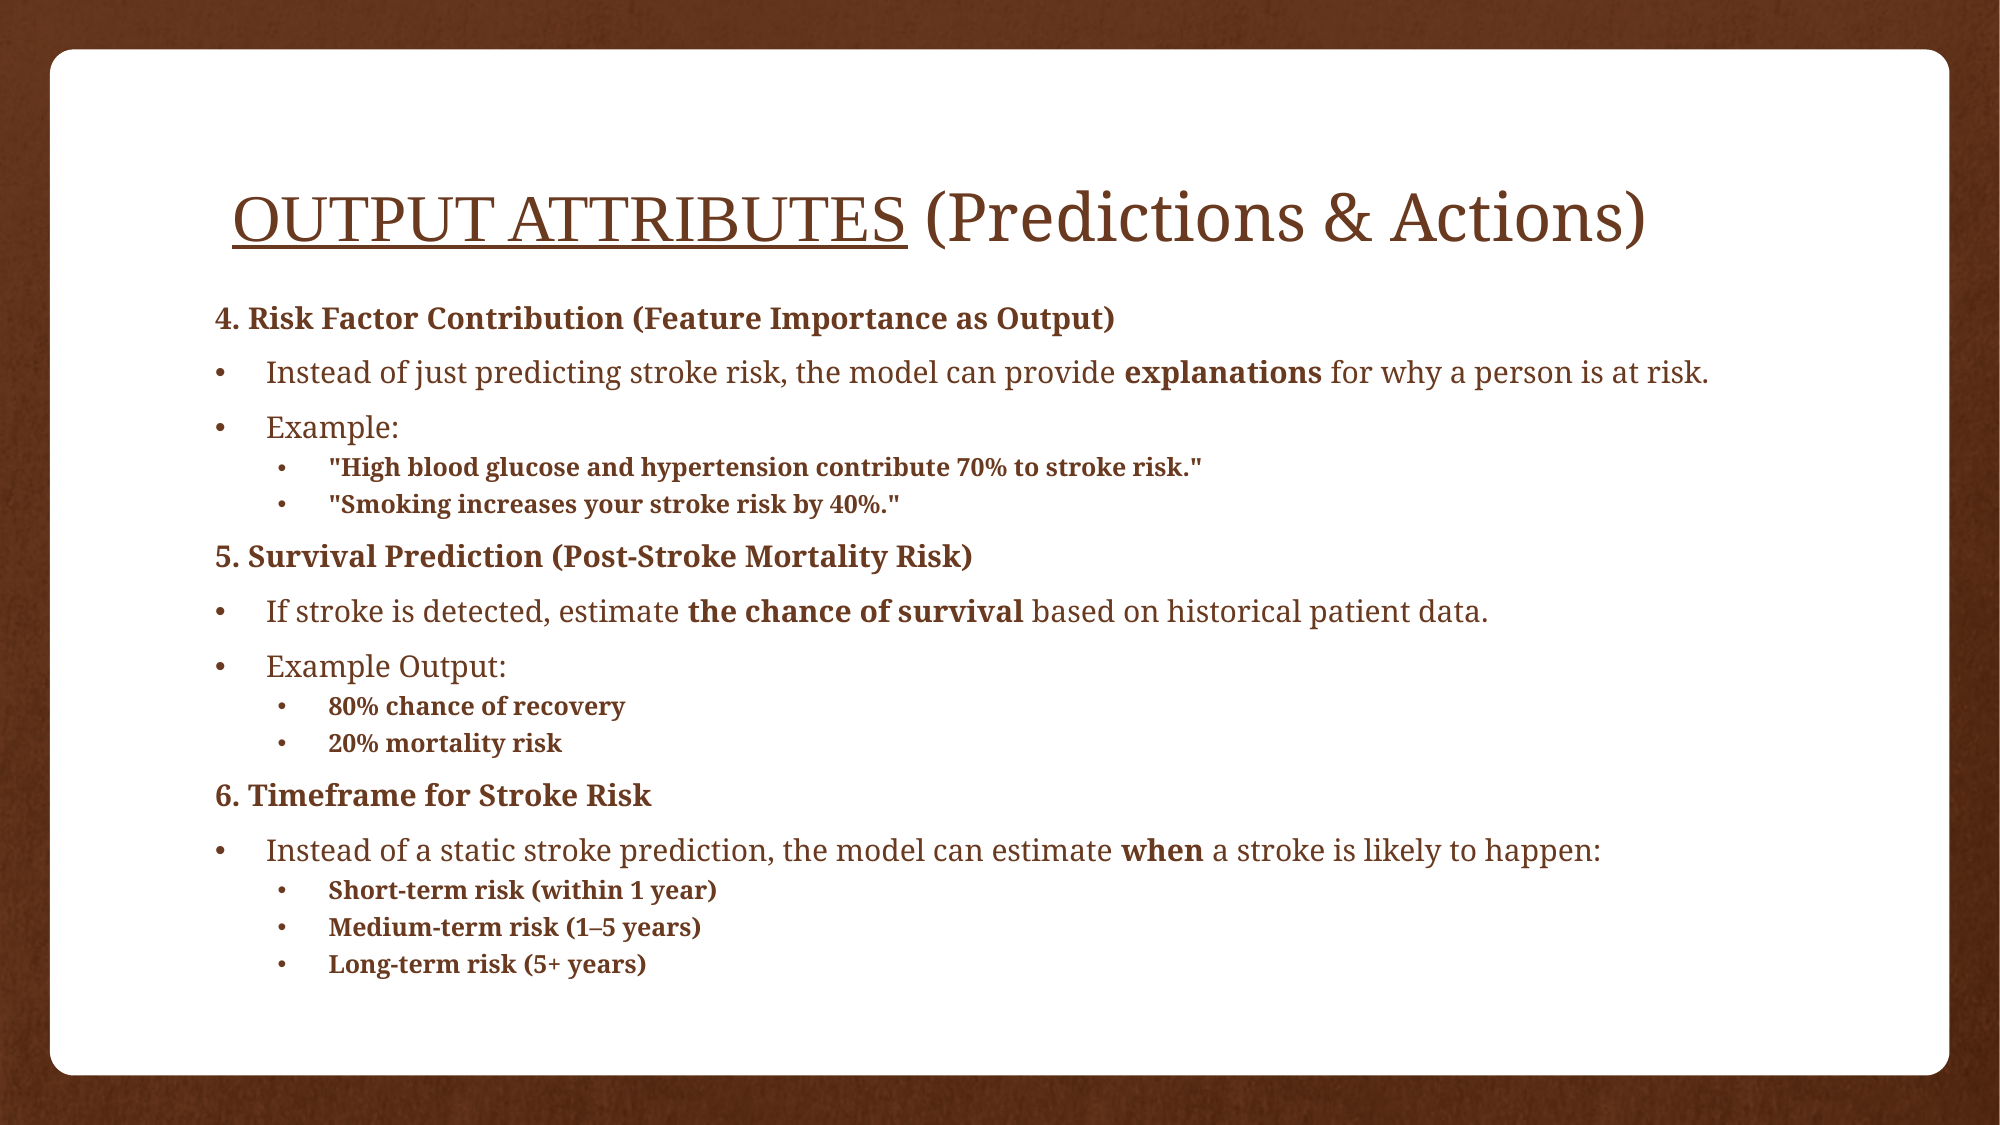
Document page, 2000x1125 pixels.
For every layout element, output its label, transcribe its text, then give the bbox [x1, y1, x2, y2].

list 4. Risk Factor Contribution (Feature Importance as Output) Instead of just predicting stroke risk, the model can provide explanations for why a person is at risk. Example: "High blood glucose and hypertension contribute 70% to stroke risk." "Smoking increases your stroke risk by 40%." 5. Survival Prediction (Post-Stroke Mortality Risk) If stroke is detected, estimate the chance of survival based on historical patient data. Example Output: 80% chance of recovery 20% mortality risk 6. Timeframe for Stroke Risk Instead of a static stroke prediction, the model can estimate when a stroke is likely to happen: Short-term risk (within 1 year) Medium-term risk (1–5 years) Long-term risk (5+ years) [199, 295, 1750, 996]
title OUTPUT ATTRIBUTES (Predictions & Actions) [199, 70, 1800, 263]
